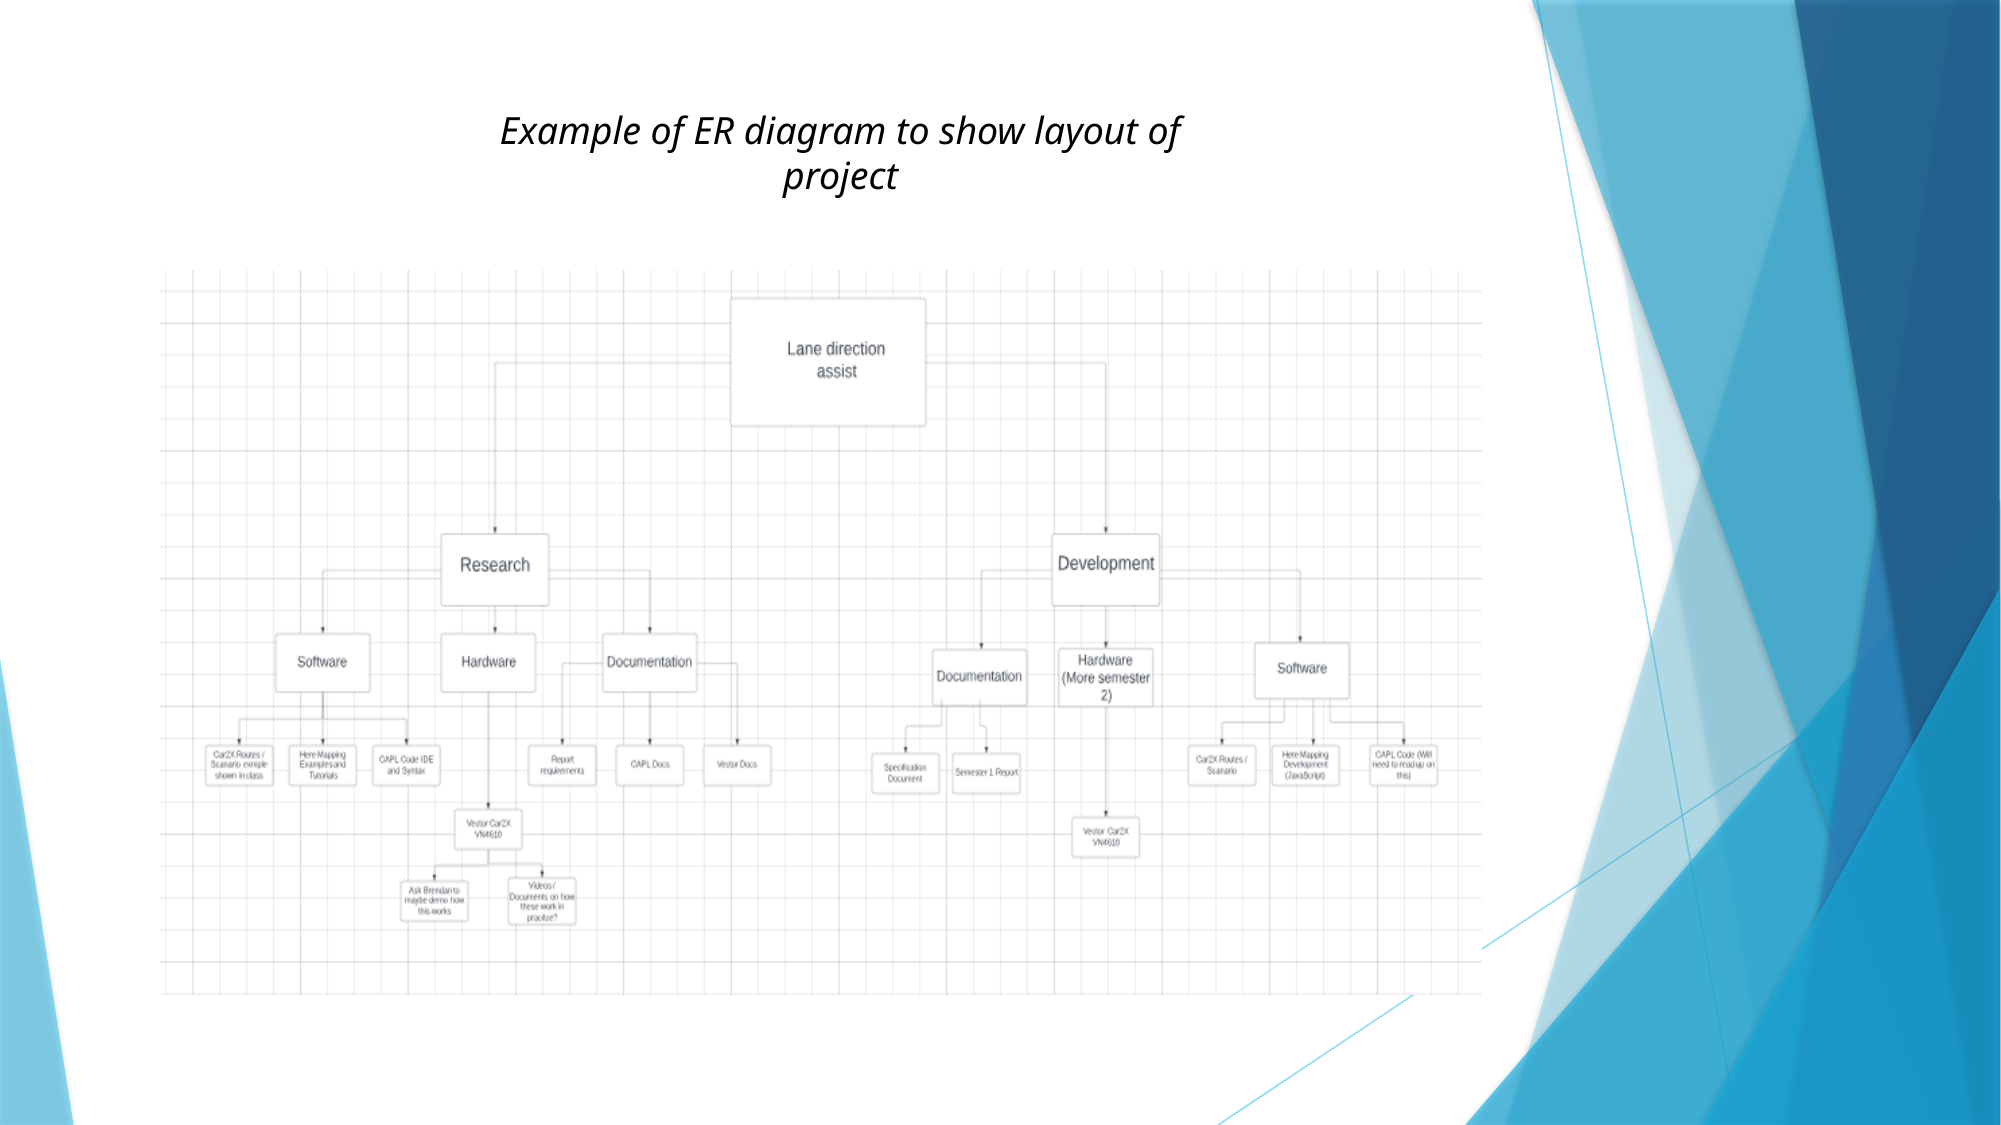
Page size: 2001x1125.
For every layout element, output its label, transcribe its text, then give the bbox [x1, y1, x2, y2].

picture [159, 270, 1482, 995]
text_box Example of ER diagram to show layout of project [422, 99, 1259, 205]
